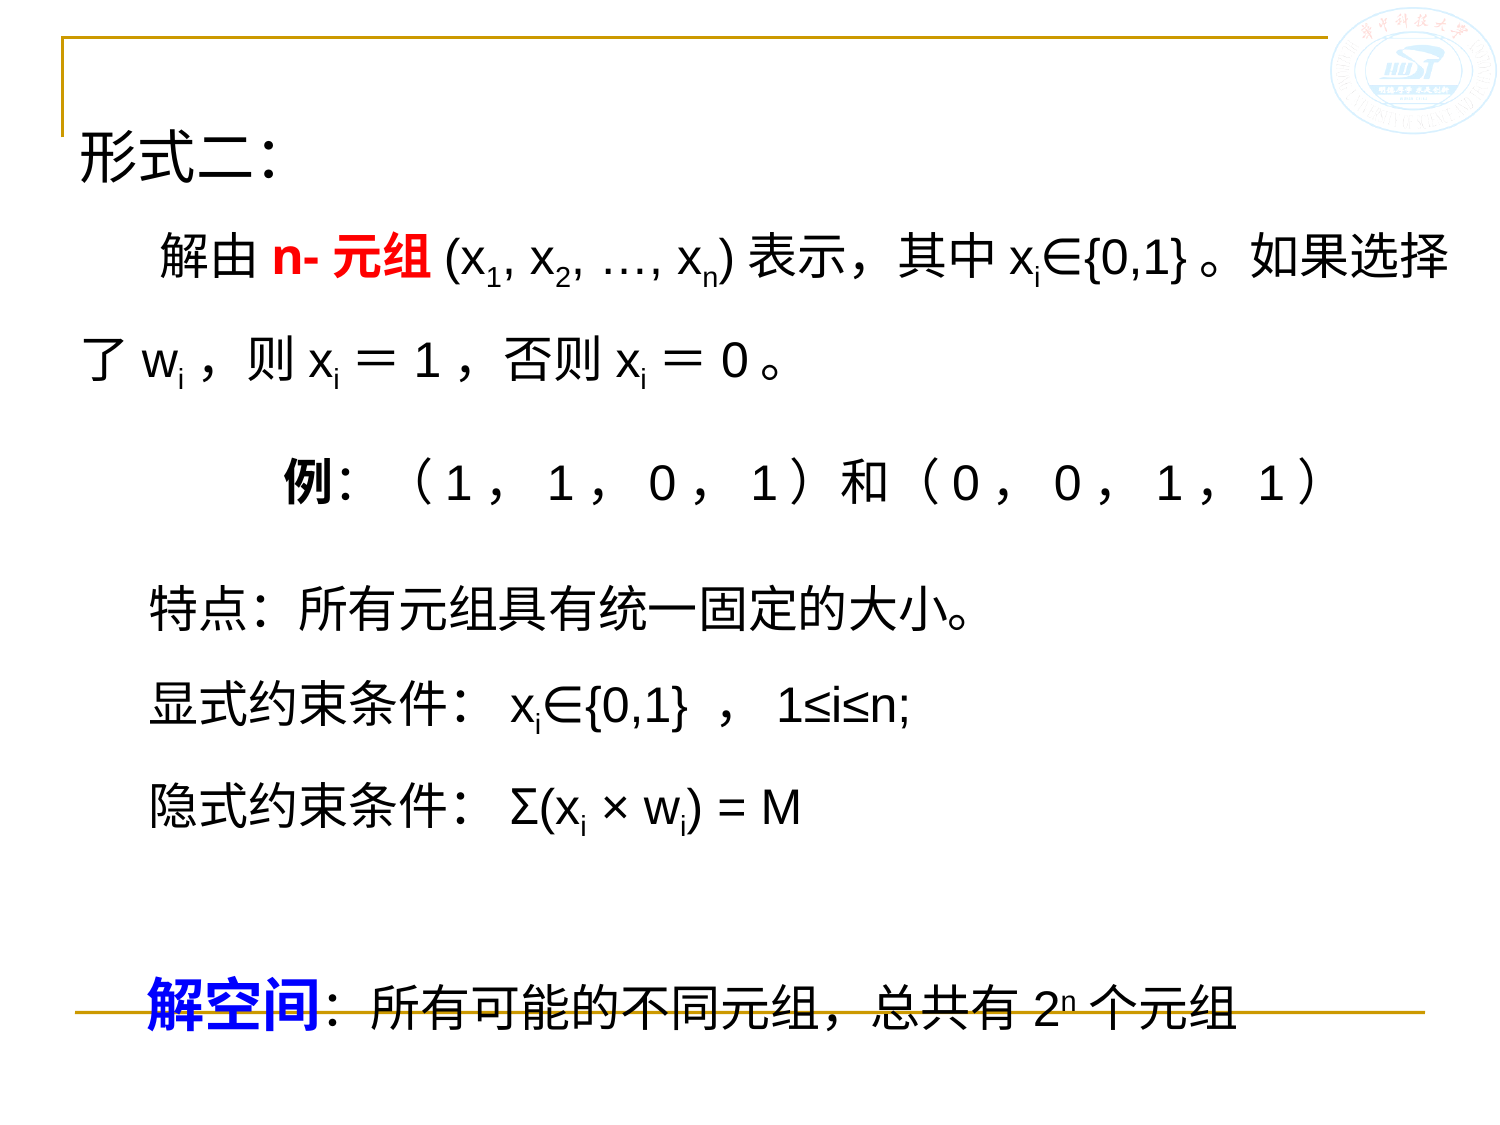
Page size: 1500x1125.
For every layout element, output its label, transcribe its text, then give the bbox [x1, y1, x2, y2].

list 形式二： 解由n-元组(x1, x2, …, xn)表示，其中xi∈{0,1}。如果选择了wi，则xi＝1，否则xi＝0。 例：（1，1，0，1）和（0，0，1，1） 特点：所有元组具有统一固定的大小。 显式约束条件：xi∈{0,1} ，1≤i≤n; 隐式约束条件：Σ(xi × wi) = M 解空间：所有可能的不同元组，总共有2n个元组 [64, 78, 1473, 994]
